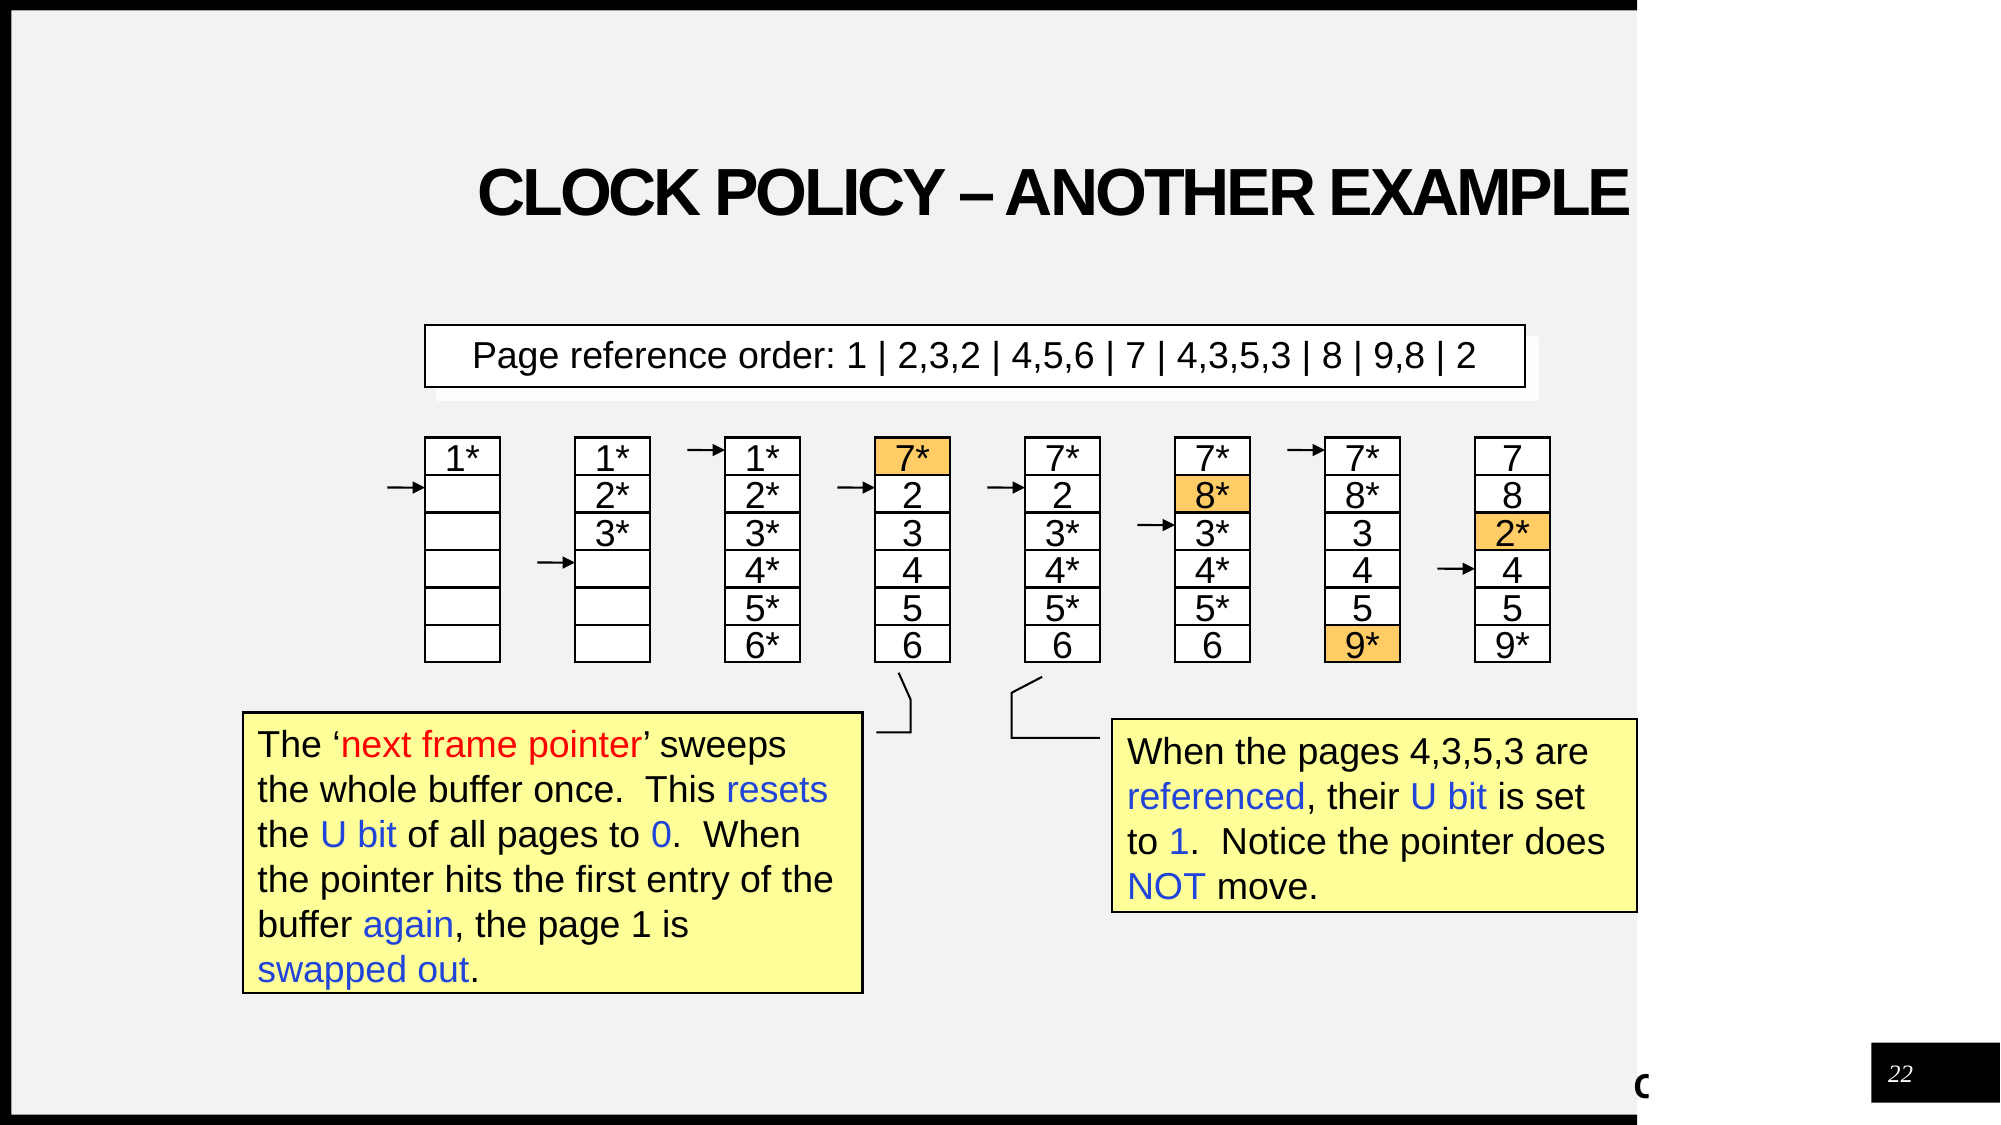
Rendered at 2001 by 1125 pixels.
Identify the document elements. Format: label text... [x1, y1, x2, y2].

text_box The ‘next frame pointer’ sweeps the whole buffer once. This resets the U bit of all pages to 0. When the pointer hits the first entry of the buffer again, the page 1 is swapped out. [242, 712, 863, 993]
text_box 3* [1174, 512, 1250, 549]
text_box 5 [1324, 587, 1400, 624]
text_box 7* [1024, 437, 1100, 474]
text_box [424, 474, 500, 512]
text_box 9* [1324, 624, 1400, 663]
text_box 3* [574, 512, 650, 549]
text_box 6 [1174, 624, 1250, 663]
slide_number 22 [1877, 1050, 1924, 1096]
text_box [837, 481, 875, 494]
text_box [424, 587, 500, 624]
text_box [1287, 443, 1325, 457]
text_box 7* [1174, 437, 1250, 474]
text_box 8* [1174, 474, 1250, 512]
text_box [574, 549, 650, 587]
text_box 9* [1474, 624, 1550, 663]
text_box 4 [874, 549, 950, 587]
text_box 7* [874, 437, 950, 474]
text_box 6 [874, 624, 950, 663]
text_box [1437, 562, 1475, 575]
text_box [387, 481, 425, 494]
text_box 2 [874, 474, 950, 512]
text_box 4* [1174, 549, 1250, 587]
text_box 5* [1024, 587, 1100, 624]
text_box 7* [1324, 437, 1400, 474]
text_box 8* [1324, 474, 1400, 512]
text_box 4* [724, 549, 800, 587]
text_box When the pages 4,3,5,3 are referenced, their U bit is set to 1. Notice the pointer does NOT move. [1112, 719, 1638, 913]
text_box [574, 624, 650, 663]
text_box 4 [1324, 549, 1400, 587]
text_box 1* [424, 437, 500, 474]
text_box 5 [874, 587, 950, 624]
text_box 2* [574, 474, 650, 512]
text_box 3 [1324, 512, 1400, 549]
text_box 8 [1474, 474, 1550, 512]
text_box 6* [724, 624, 800, 663]
text_box 5 [1474, 587, 1550, 624]
text_box 5* [724, 587, 800, 624]
text_box 2* [1474, 512, 1550, 549]
text_box 6 [1024, 624, 1100, 663]
text_box 2 [1024, 474, 1100, 512]
text_box 4 [1474, 549, 1550, 587]
text_box 1* [724, 437, 800, 474]
text_box 3* [724, 512, 800, 549]
text_box [424, 512, 500, 549]
text_box 4* [1024, 549, 1100, 587]
text_box 5* [1174, 587, 1250, 624]
text_box [424, 549, 500, 587]
text_box [424, 624, 500, 663]
text_box 2* [724, 474, 800, 512]
text_box [574, 587, 650, 624]
title Clock Policy – another example [425, 99, 1700, 288]
text_box 3* [1024, 512, 1100, 549]
text_box 3 [874, 512, 950, 549]
text_box [687, 443, 725, 457]
text_box [987, 481, 1025, 494]
text_box Page reference order: 1 | 2,3,2 | 4,5,6 | 7 | 4,3,5,3 | 8 | 9,8 | 2 [425, 324, 1525, 388]
text_box 1* [574, 437, 650, 474]
text_box [1137, 518, 1175, 532]
text_box 7 [1474, 437, 1550, 474]
text_box [537, 556, 575, 569]
